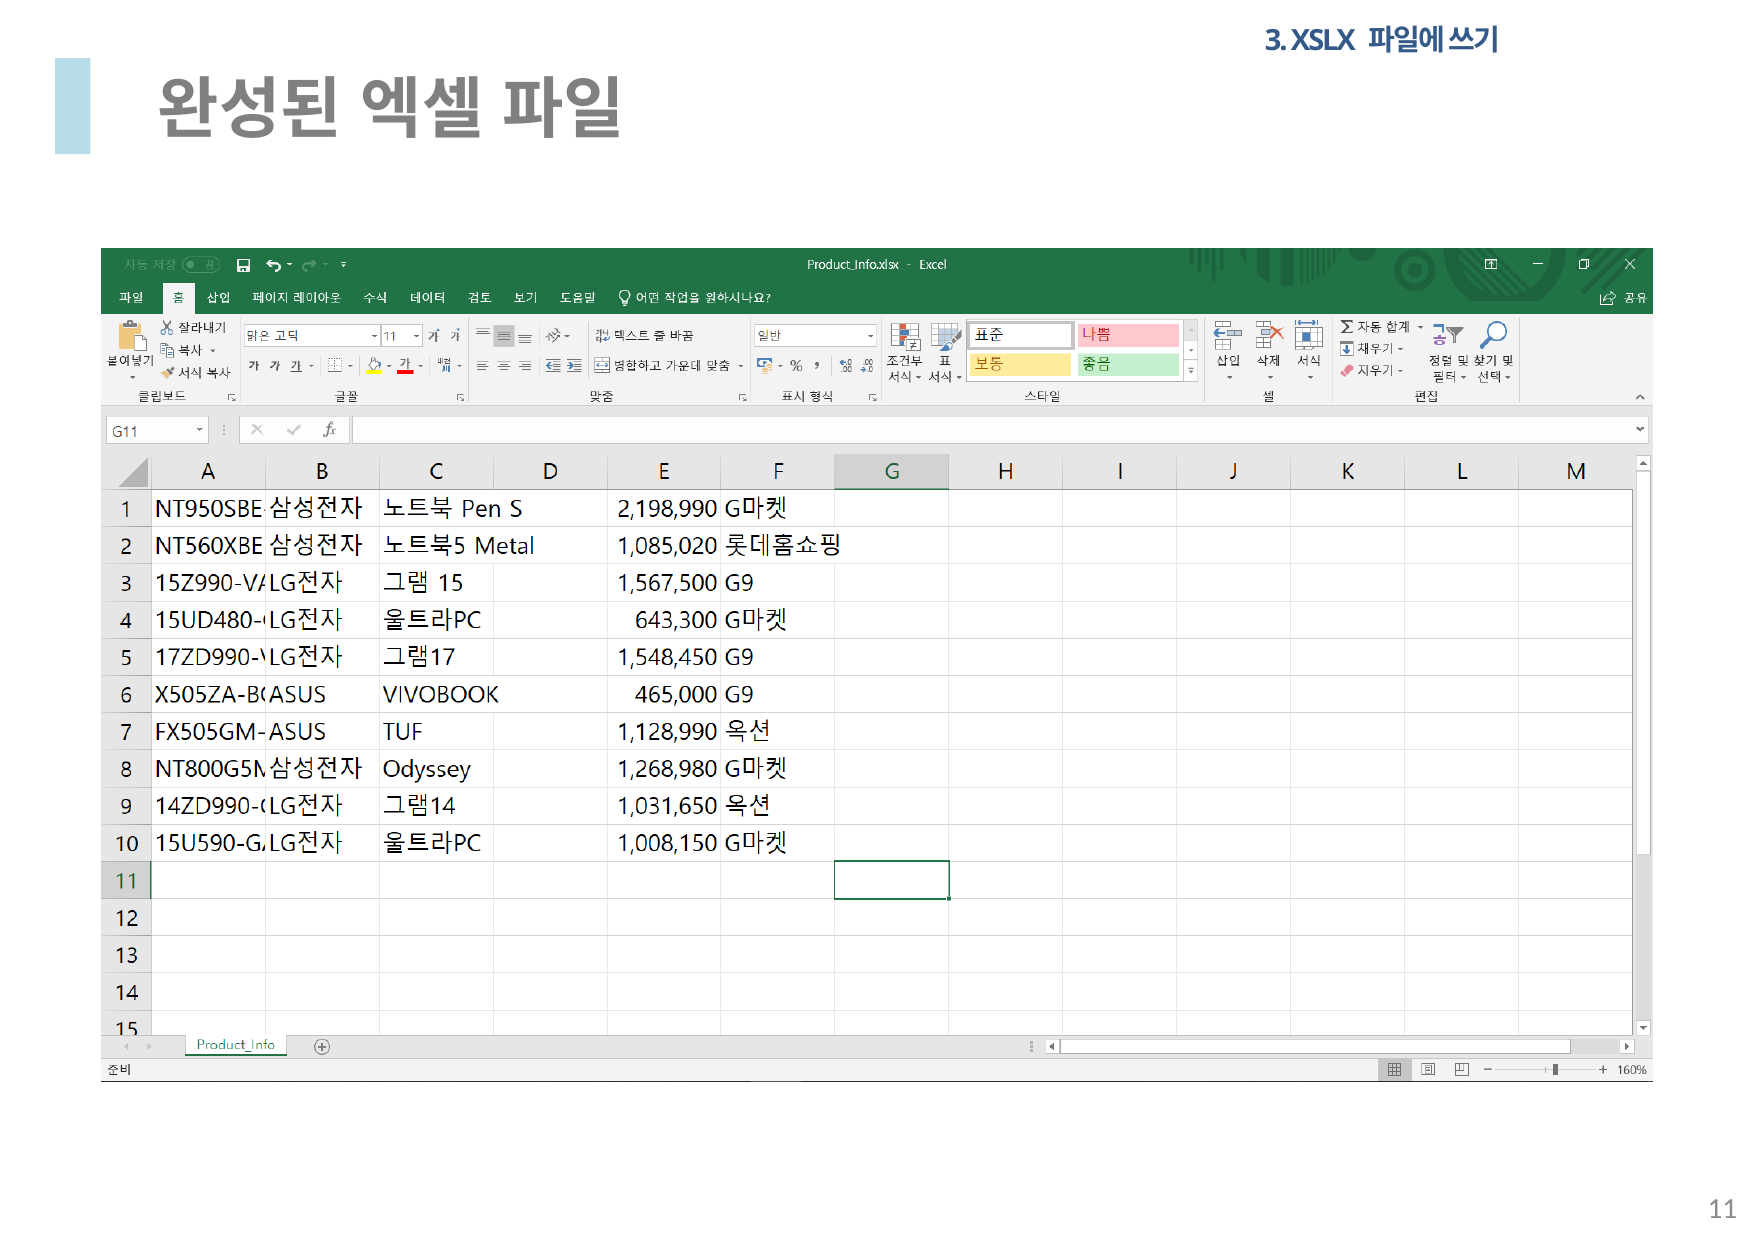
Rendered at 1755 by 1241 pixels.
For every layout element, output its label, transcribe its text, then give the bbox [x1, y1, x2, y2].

text_box 완성된 엑셀 파일 [143, 58, 641, 153]
text_box 3. XSLX 파일에 쓰기 [1184, 7, 1748, 73]
picture [101, 247, 1653, 1082]
text_box [53, 56, 93, 156]
slide_number 11 [1344, 1174, 1755, 1241]
